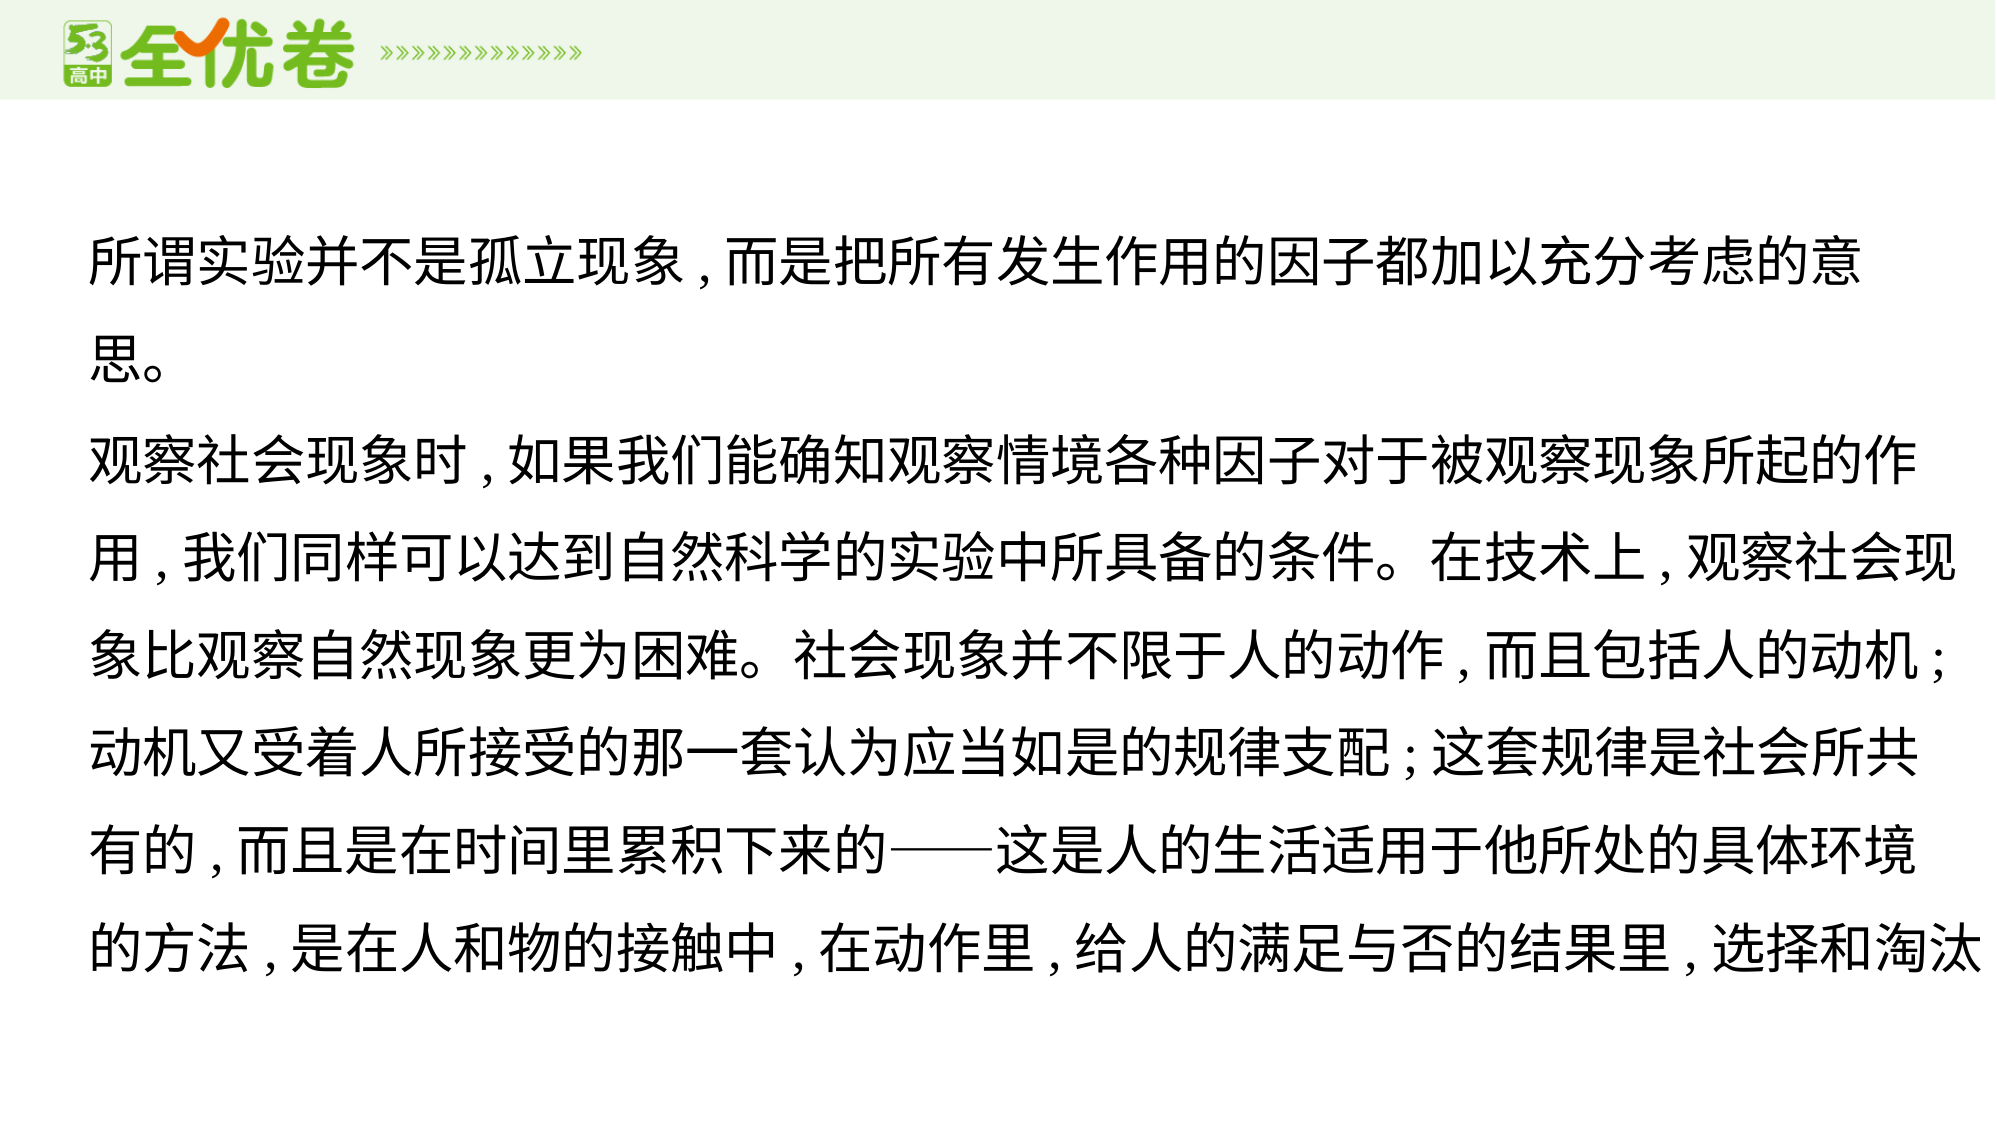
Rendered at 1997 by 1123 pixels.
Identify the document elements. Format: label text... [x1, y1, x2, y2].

text_box 所谓实验并不是孤立现象,而是把所有发生作用的因子都加以充分考虑的意 思。 观察社会现象时,如果我们能确知观察情境各种因子对于被观察现象所起的作 用,我们同样可以达到自然科学的实验中所具备的条件。在技术上,观察社会现 象比观察自然现象更为困难。社会现象并不限于人的动作,而且包括人的动机; 动机又受着人所接受的那一套认为应当如是的规律支配;这套规律是社会所共 有的,而且是在时间里累积下来的——这是人的生活适用于他所处的具体环境 的方法,是在人和物的接触中,在动作里,给人的满足与否的结果里,选择和淘汰 [88, 194, 1997, 979]
picture [0, 0, 1996, 1117]
